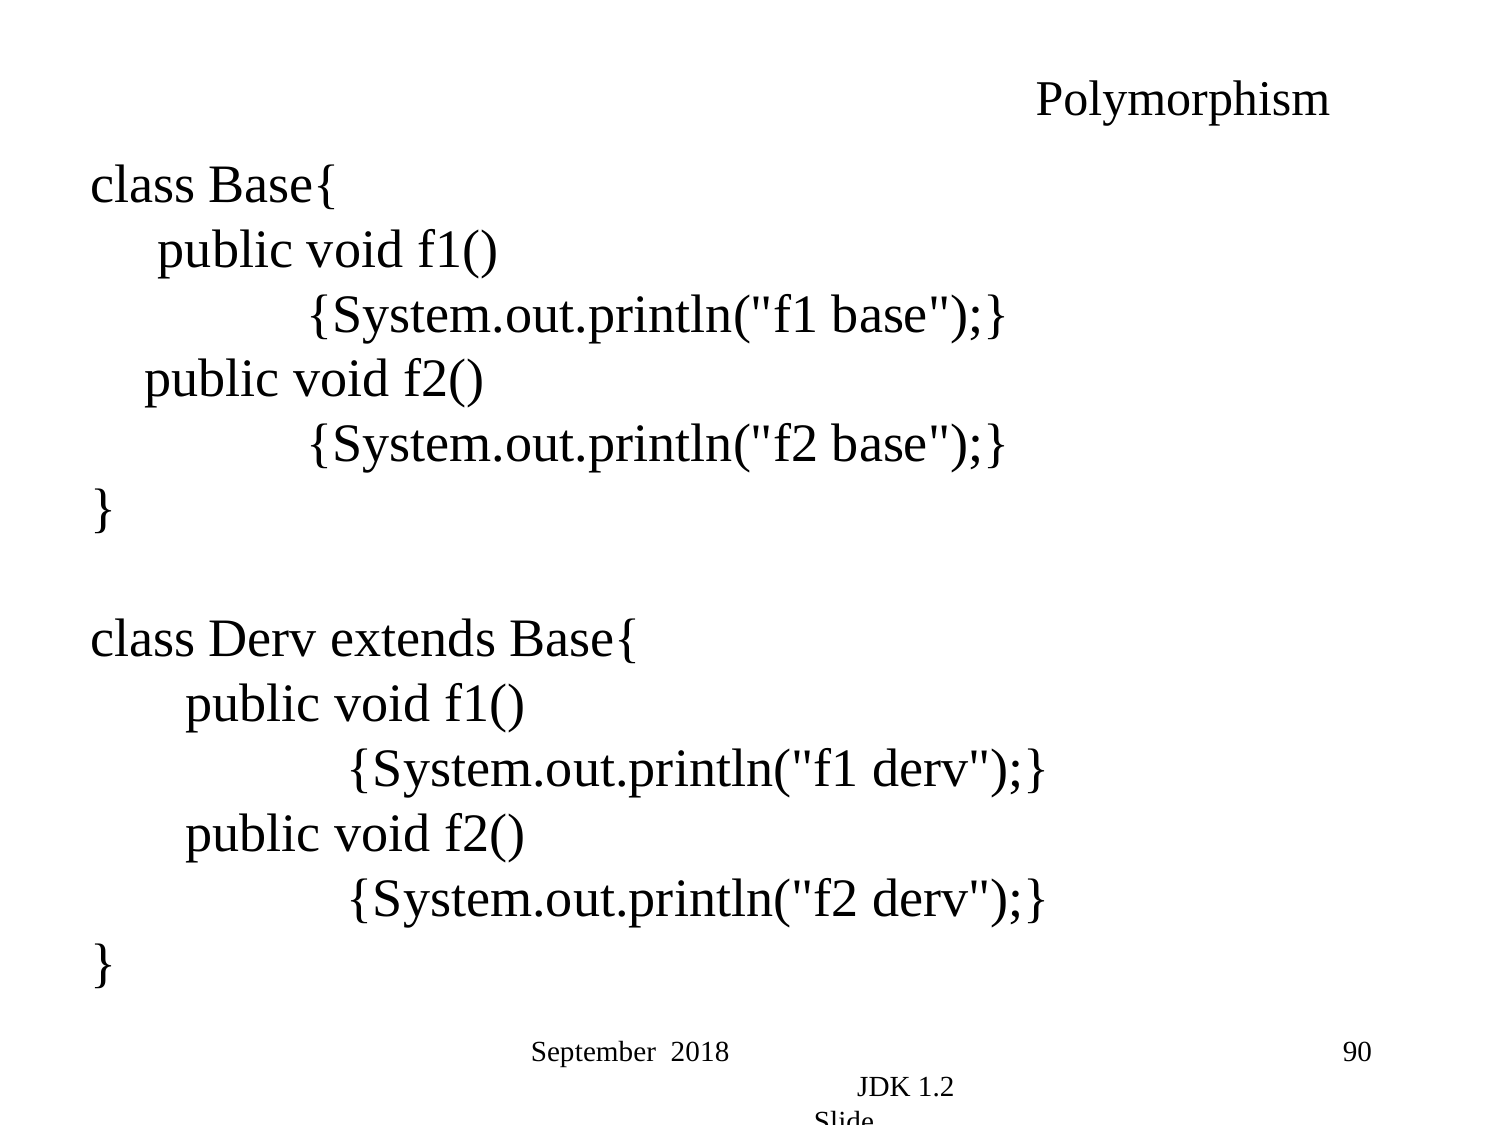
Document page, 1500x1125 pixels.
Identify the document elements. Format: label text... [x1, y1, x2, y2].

slide_number 90 [1074, 1024, 1388, 1101]
footer September 2018 JDK 1.2 Slide [512, 1024, 988, 1101]
text_box class Base{ public void f1() {System.out.println("f1 base");} public void f2() {System.out.println("f2 base");} } class Derv extends Base{ public void f1() {System.out.println("f1 derv");} public void f2() {System.out.println("f2 derv");} } [75, 140, 1156, 1000]
text_box Polymorphism [1020, 58, 1346, 134]
